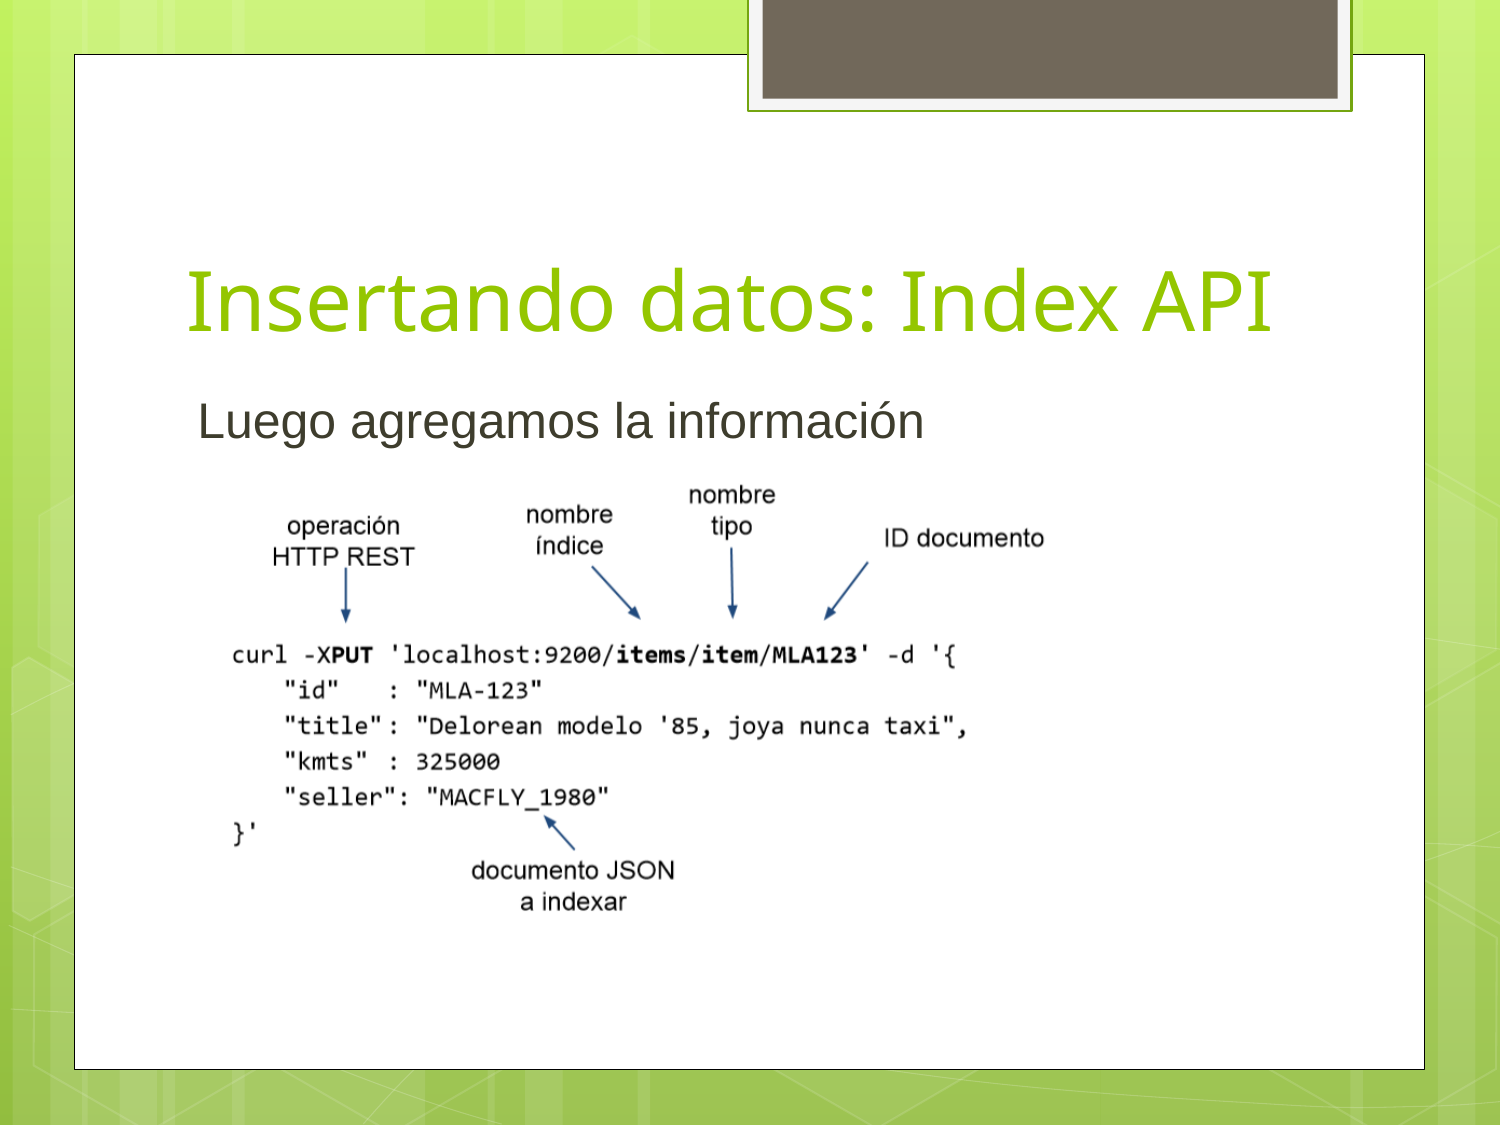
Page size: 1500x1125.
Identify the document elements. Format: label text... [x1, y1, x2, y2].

title Insertando datos: Index API [171, 168, 1324, 357]
picture [206, 455, 1067, 938]
list Luego agregamos la información [171, 381, 1283, 957]
